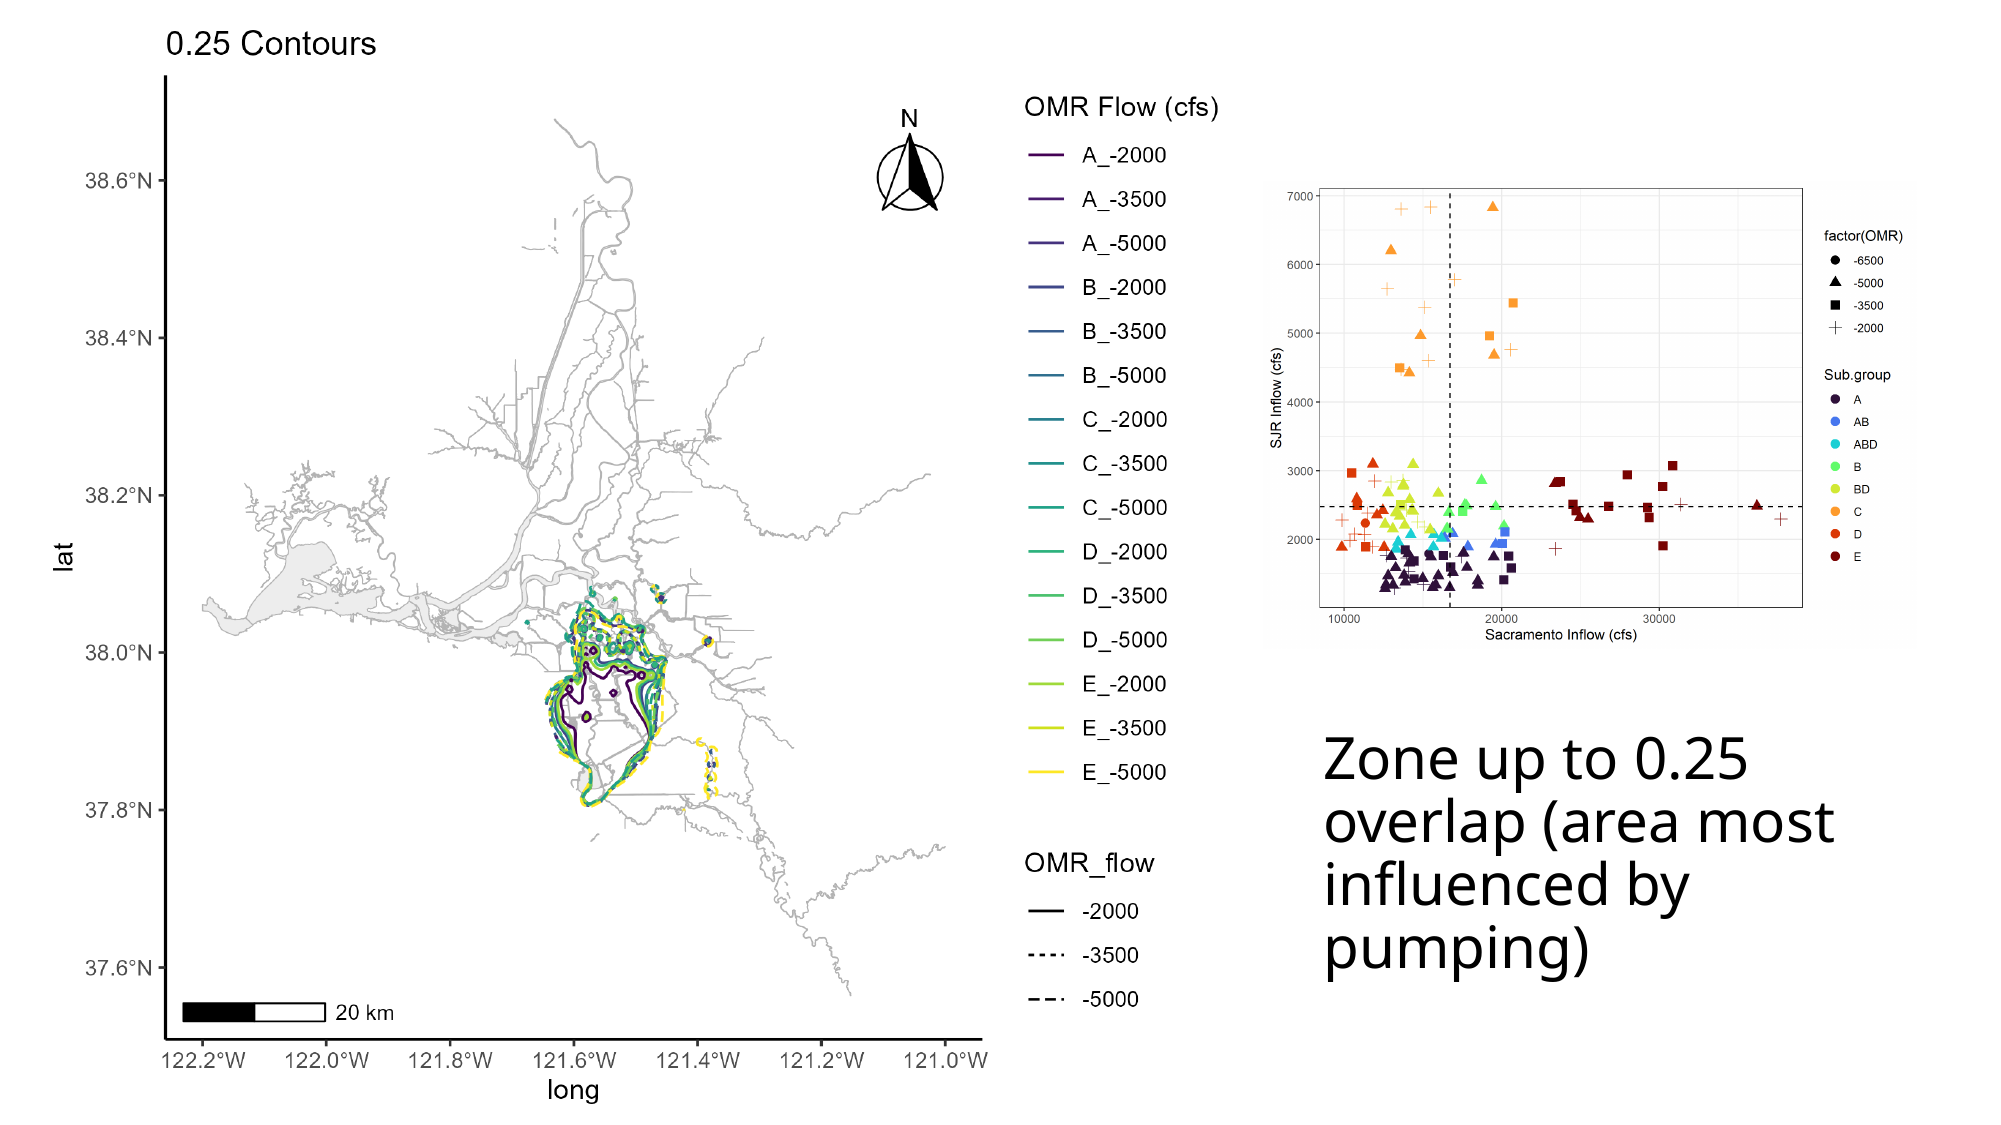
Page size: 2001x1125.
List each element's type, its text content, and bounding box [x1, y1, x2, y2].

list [0, 16, 1285, 1118]
picture [1263, 181, 1917, 649]
title Zone up to 0.25 overlap (area most influenced by pumping) [1308, 649, 1917, 1062]
